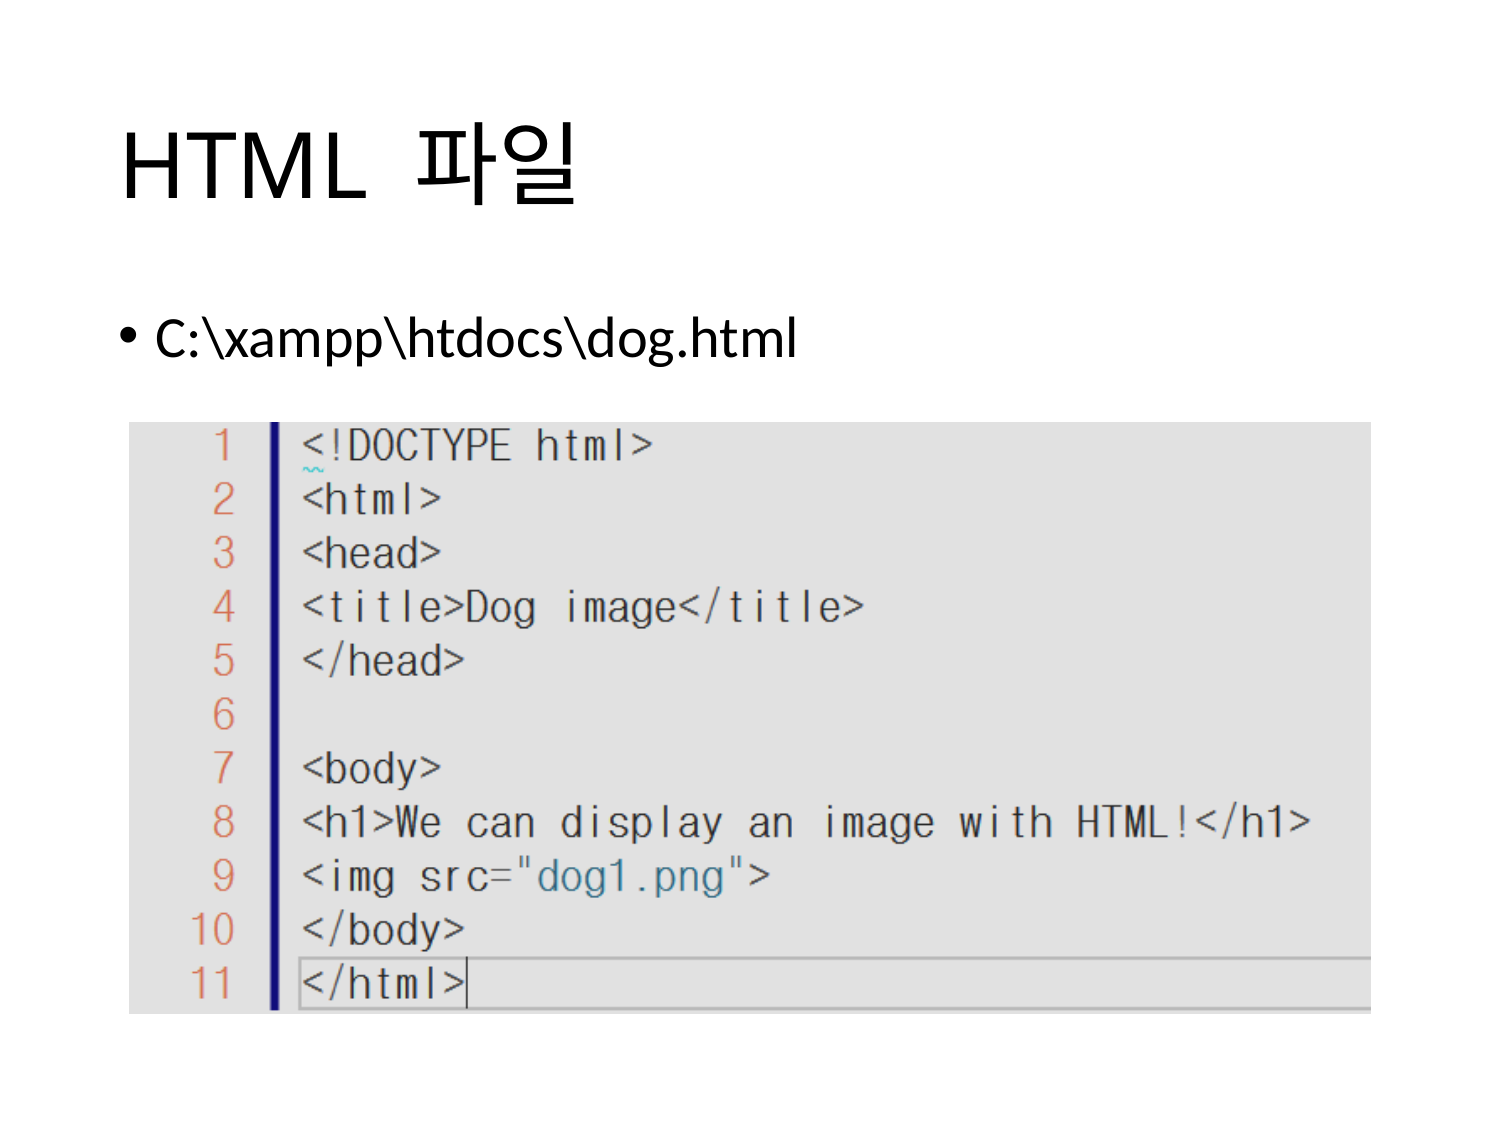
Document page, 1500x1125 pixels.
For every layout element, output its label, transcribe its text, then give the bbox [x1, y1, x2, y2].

title HTML 파일 [103, 59, 1397, 278]
list C:\xampp\htdocs\dog.html [103, 299, 1397, 1014]
picture [129, 422, 1371, 1014]
